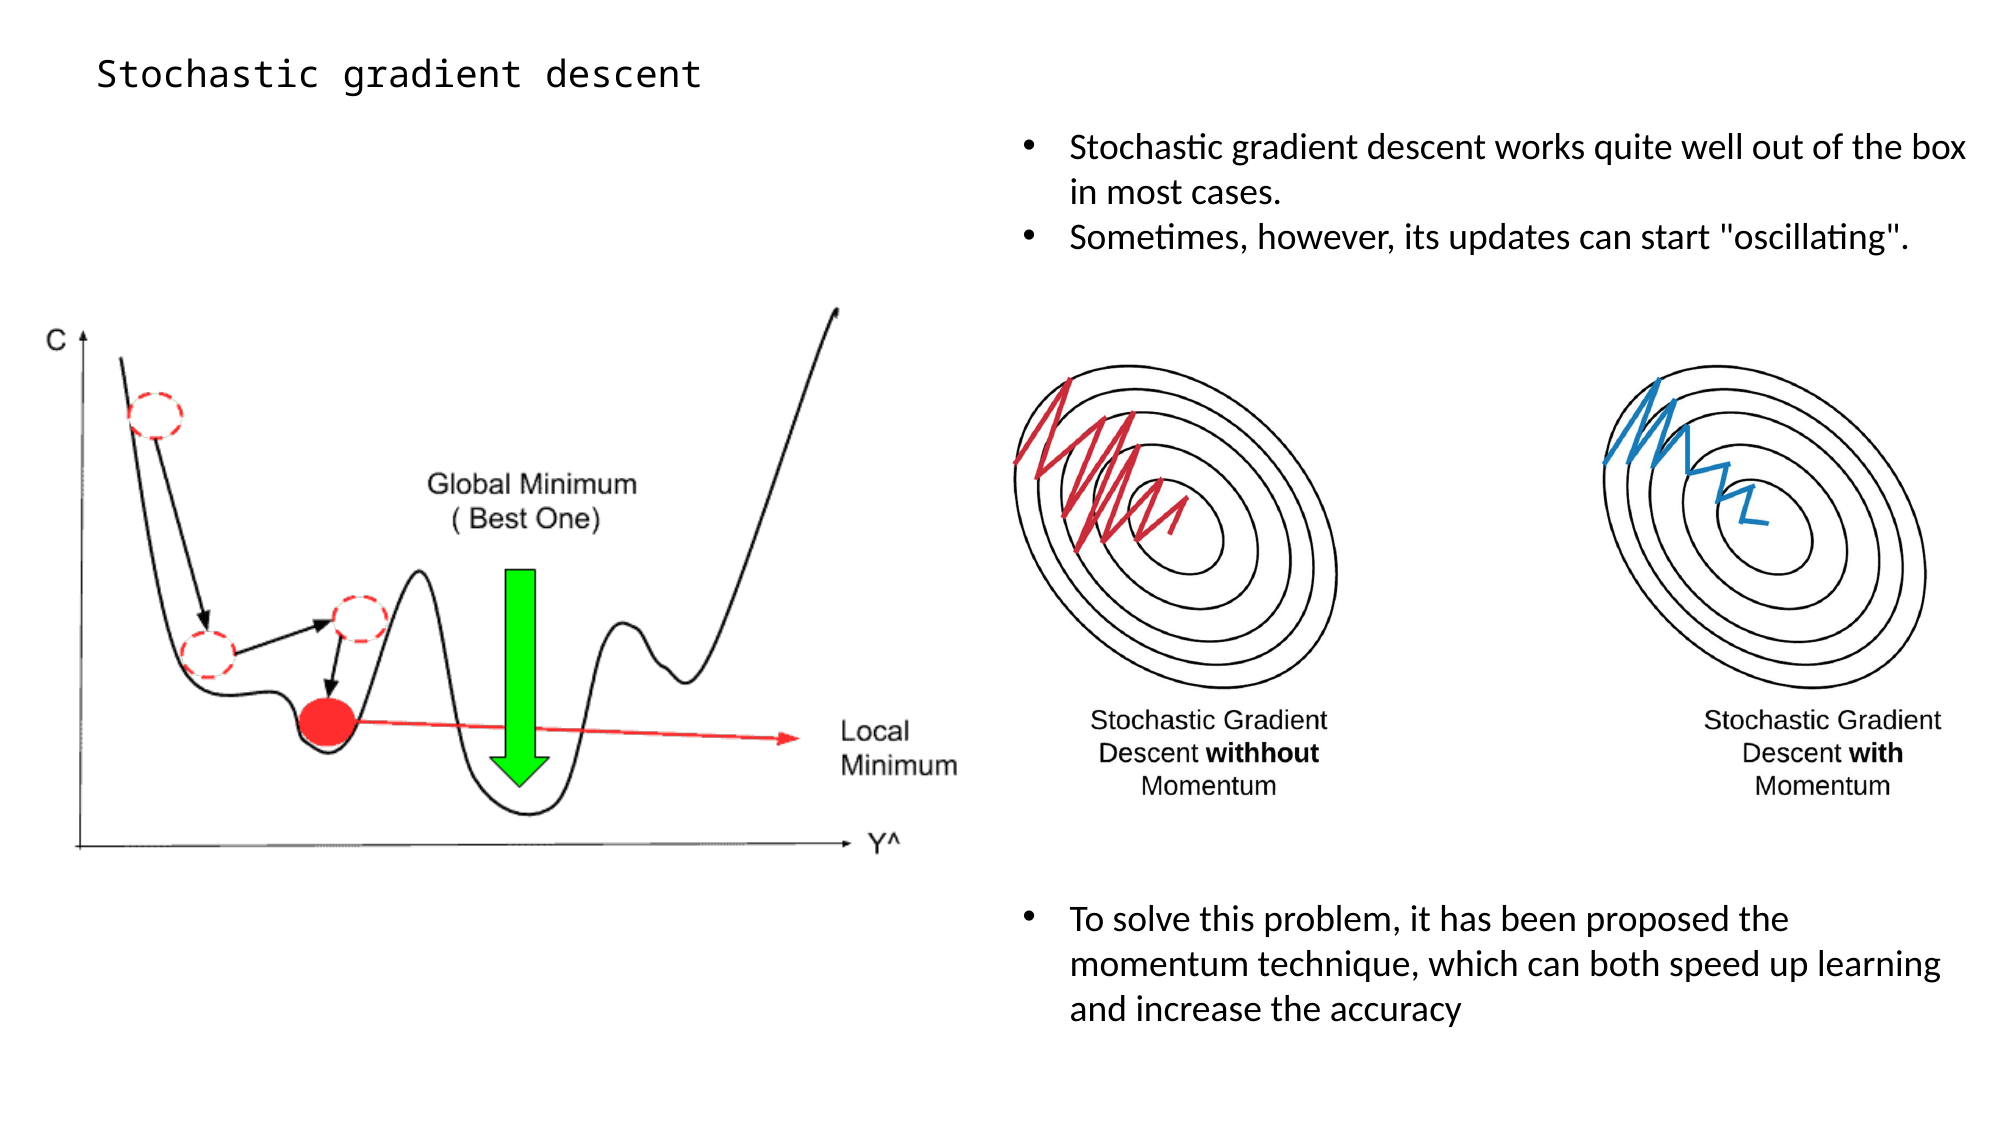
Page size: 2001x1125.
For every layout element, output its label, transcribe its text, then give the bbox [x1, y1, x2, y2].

picture [1007, 360, 1945, 799]
text_box To solve this problem, it has been proposed the momentum technique, which can both speed up learning and increase the accuracy [1008, 886, 1959, 1036]
picture [31, 300, 969, 887]
text_box Stochastic gradient descent works quite well out of the box in most cases. Sometimes, however, its updates can start "oscillating". [1008, 114, 2000, 265]
text_box Stochastic gradient descent [80, 43, 1081, 103]
